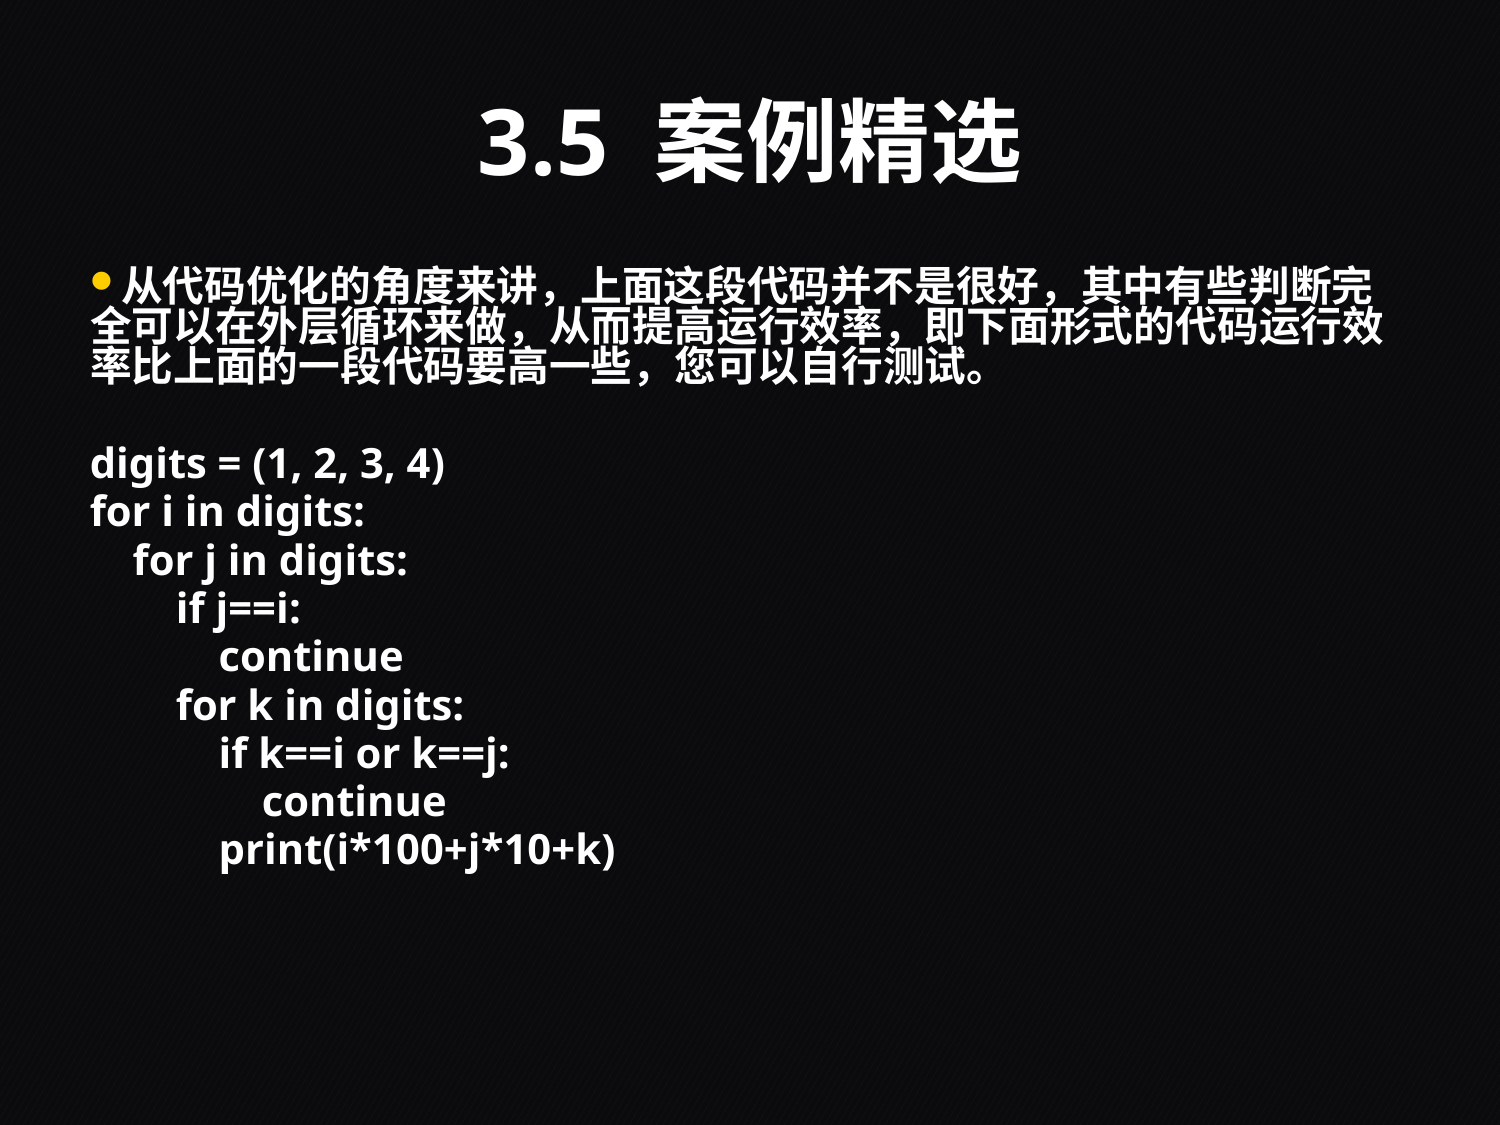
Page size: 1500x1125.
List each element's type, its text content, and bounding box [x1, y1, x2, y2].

list 从代码优化的角度来讲，上面这段代码并不是很好，其中有些判断完全可以在外层循环来做，从而提高运行效率，即下面形式的代码运行效率比上面的一段代码要高一些，您可以自行测试。 digits = (1, 2, 3, 4) for i in digits: for j in digits: if j==i: continue for k in digits: if k==i or k==j: continue print(i*100+j*10+k) [74, 262, 1426, 1024]
title 3.5 案例精选 [74, 45, 1426, 233]
